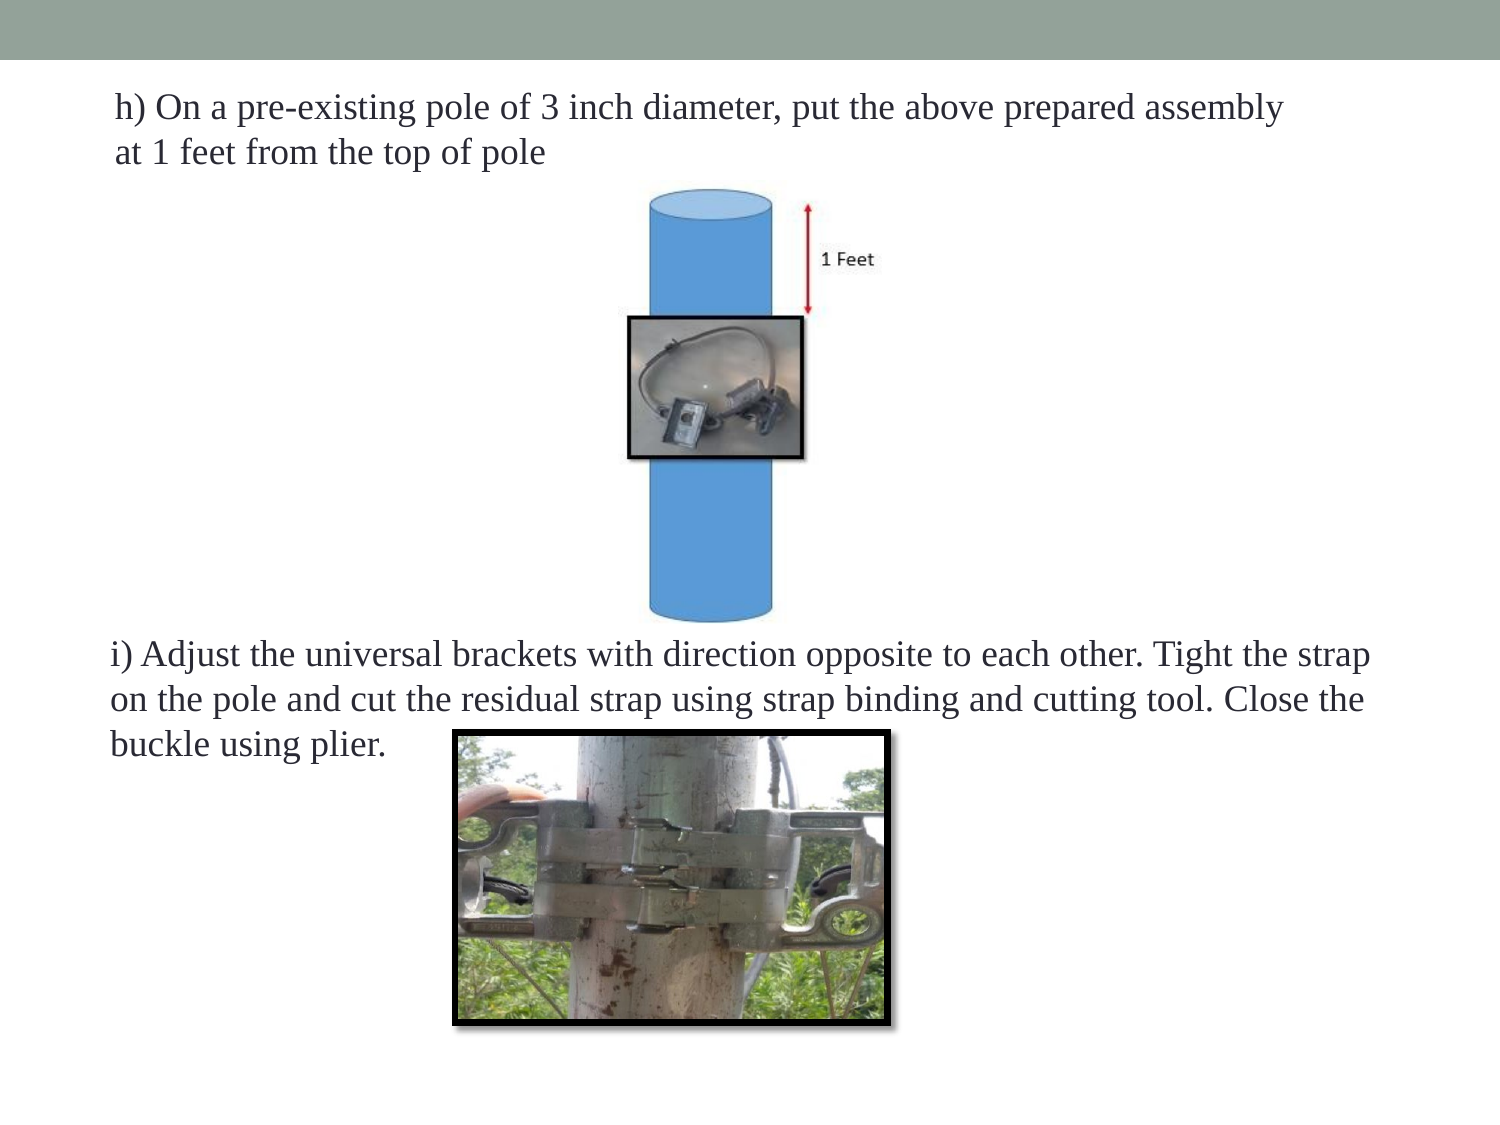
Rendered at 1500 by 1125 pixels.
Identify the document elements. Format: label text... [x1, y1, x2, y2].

picture [618, 180, 882, 624]
text_box h) On a pre-existing pole of 3 inch diameter, put the above prepared assembly at 1 feet from the top of pole [99, 74, 1325, 180]
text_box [447, 724, 905, 1040]
text_box i) Adjust the universal brackets with direction opposite to each other. Tight the strap on the pole and cut the residual strap using strap binding and cutting tool. Close the buckle using plier. [95, 621, 1413, 772]
